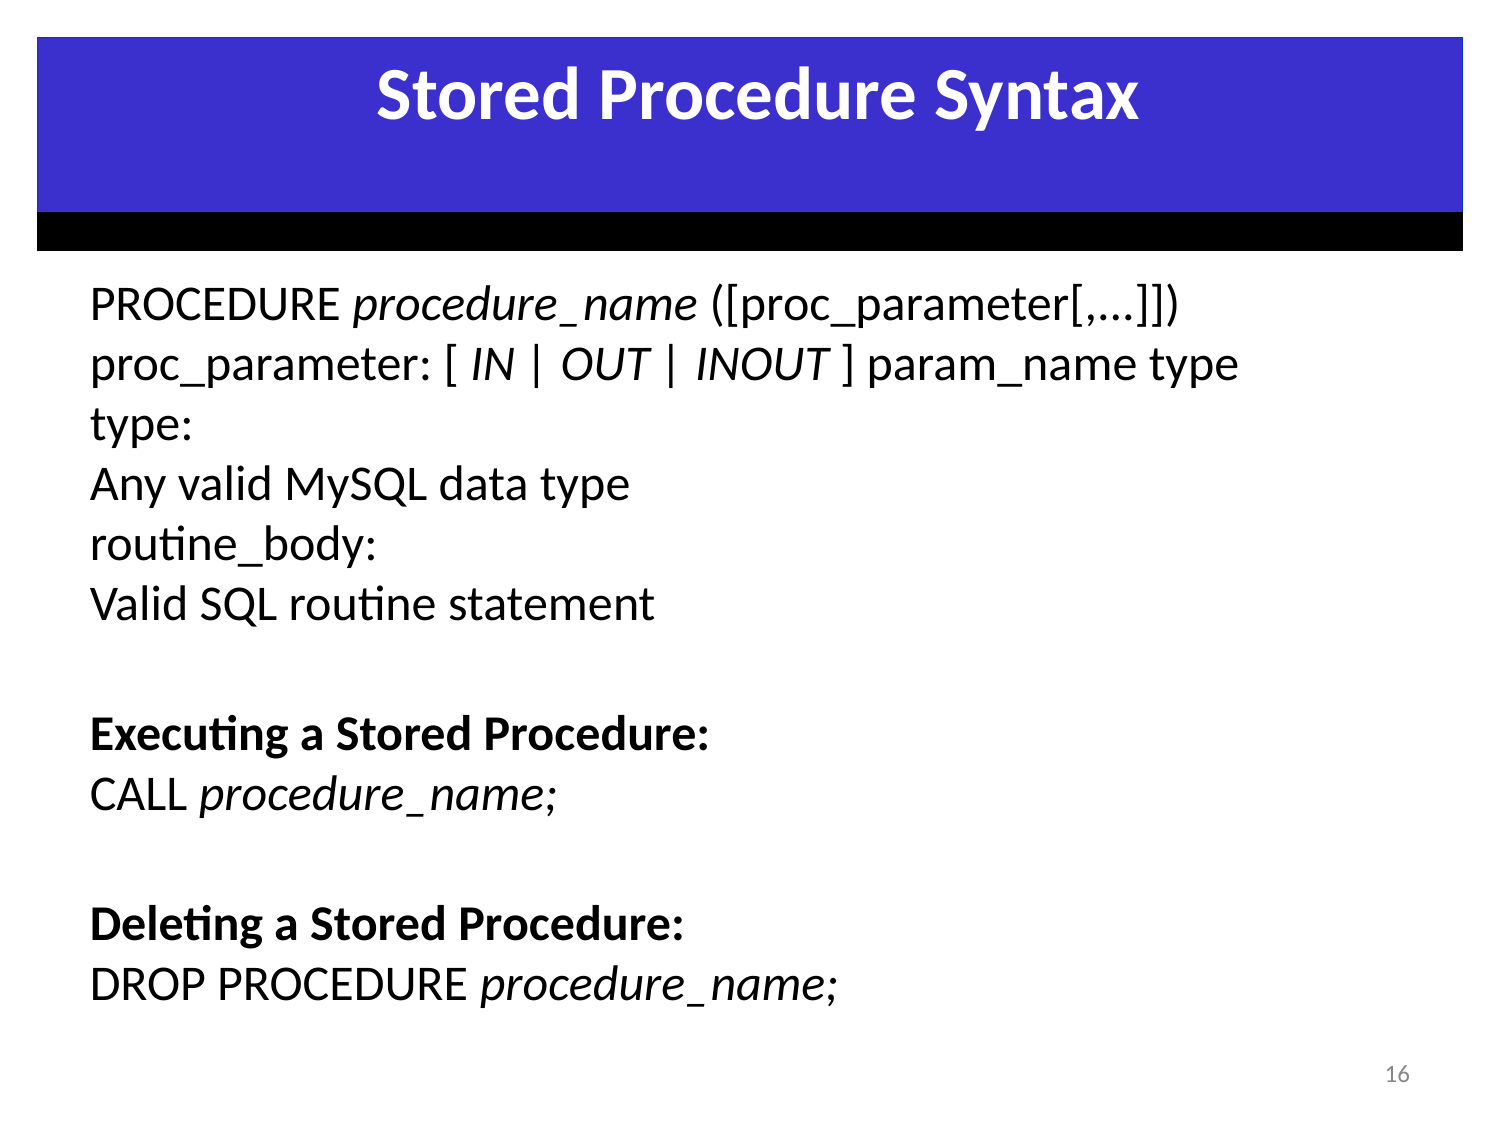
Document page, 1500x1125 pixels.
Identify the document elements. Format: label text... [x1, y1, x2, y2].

text_box PROCEDURE procedure_name ([proc_parameter[,...]]) proc_parameter: [ IN | OUT | INOUT ] param_name type type: Any valid MySQL data type routine_body: Valid SQL routine statement Executing a Stored Procedure: CALL procedure_name; Deleting a Stored Procedure: DROP PROCEDURE procedure_name; [75, 262, 1425, 1005]
text_box 16 [1074, 1042, 1425, 1103]
text_box Stored Procedure Syntax [50, 37, 1450, 213]
